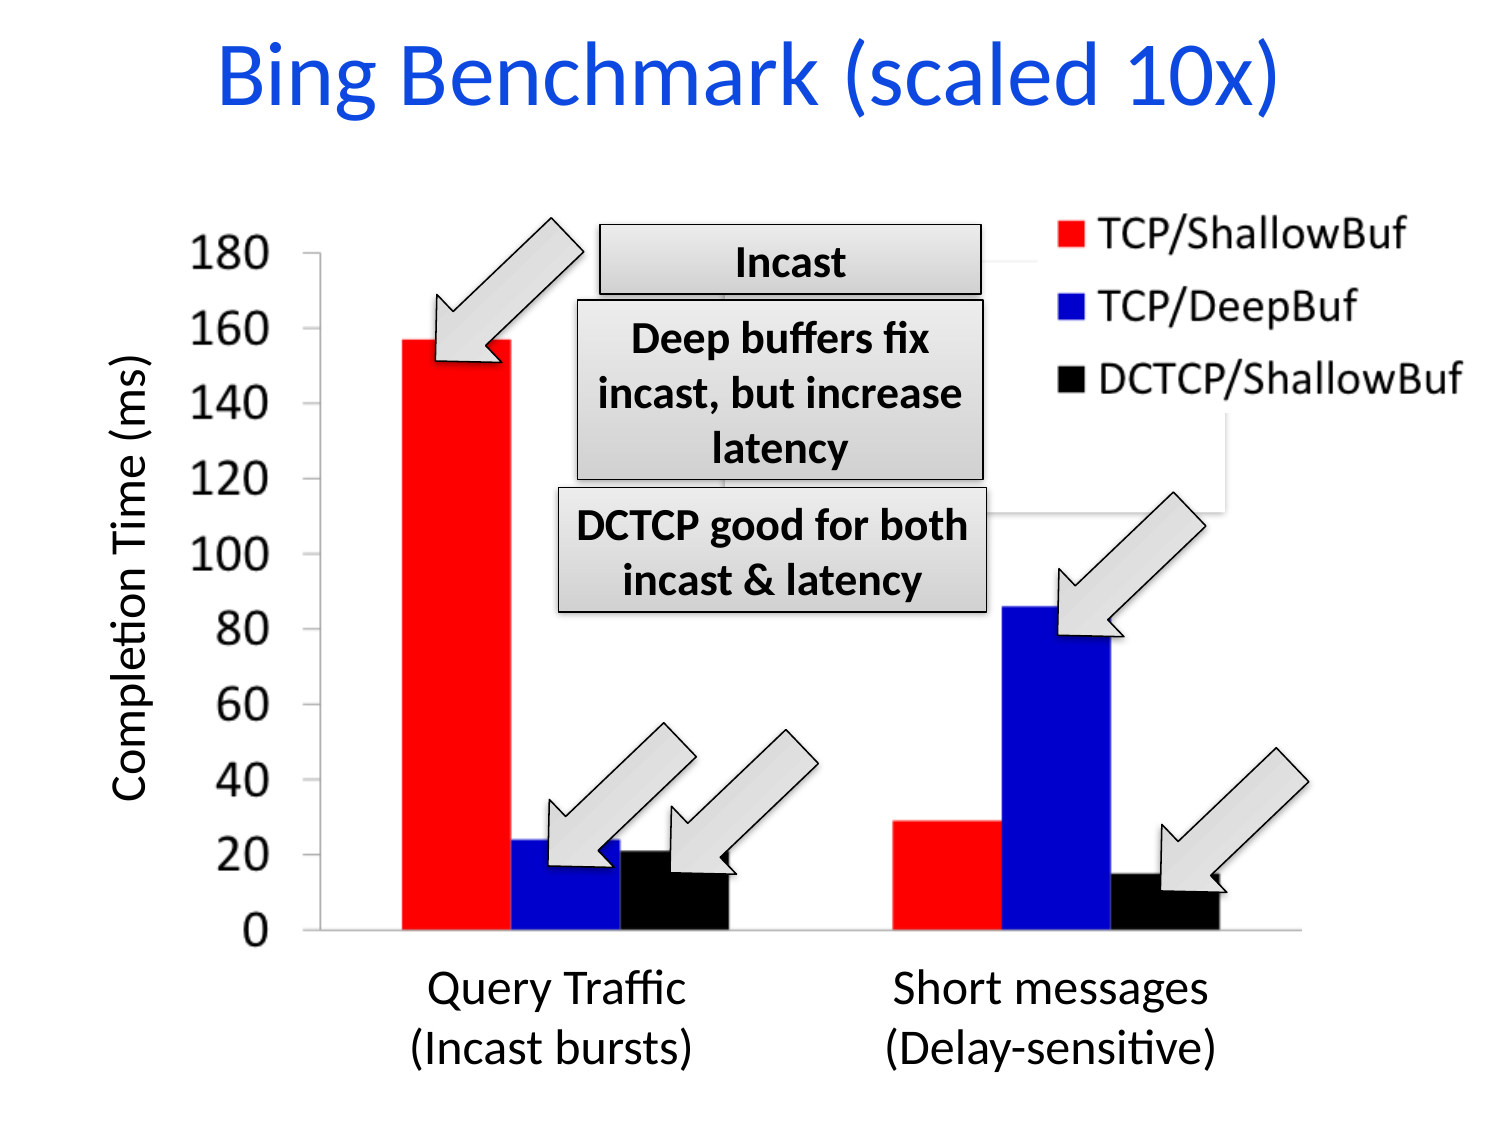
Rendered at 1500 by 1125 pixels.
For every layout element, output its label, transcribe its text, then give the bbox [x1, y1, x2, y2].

picture [1037, 190, 1476, 413]
title Bing Benchmark (scaled 10x) [0, 0, 1500, 138]
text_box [87, 212, 1302, 1123]
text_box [558, 487, 1319, 876]
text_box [409, 224, 982, 346]
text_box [522, 299, 1216, 851]
